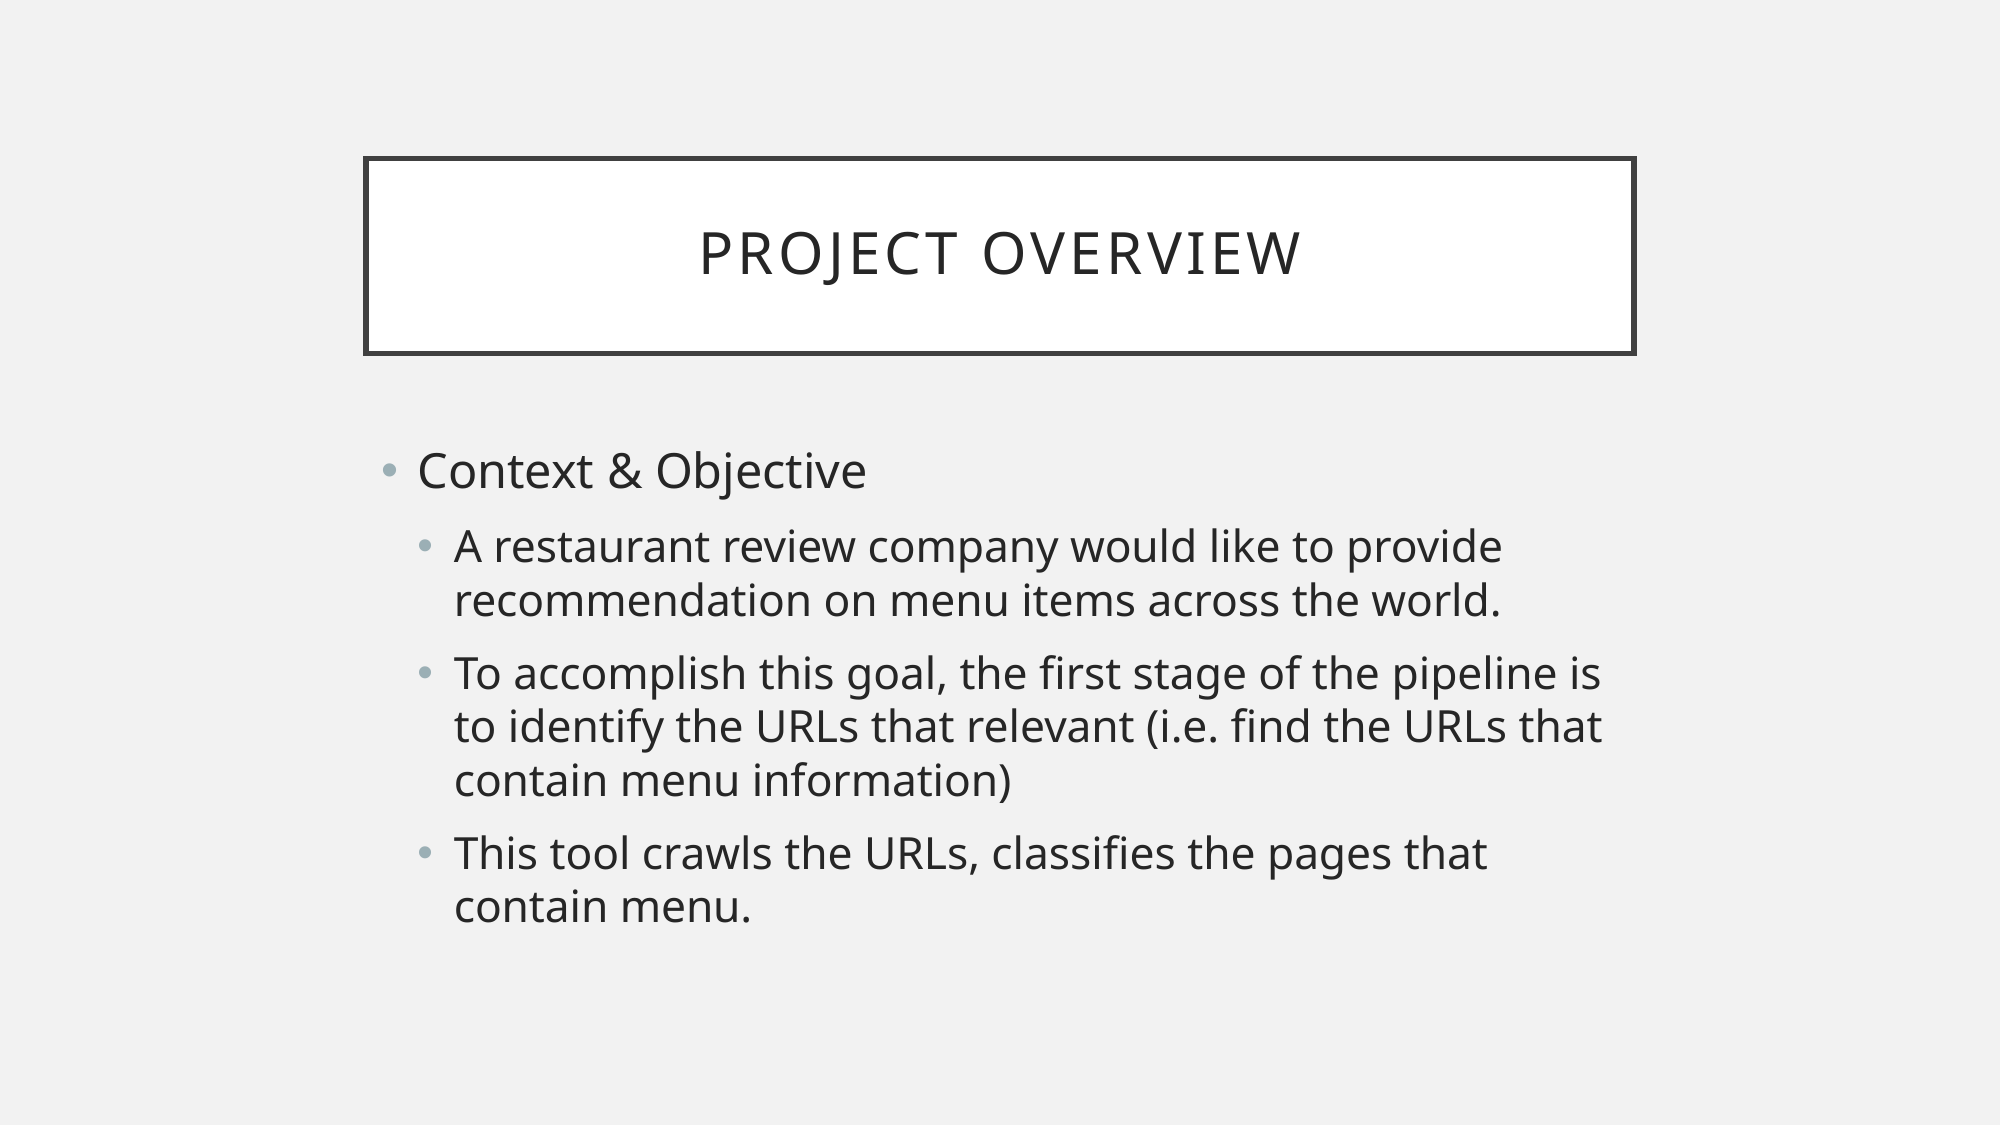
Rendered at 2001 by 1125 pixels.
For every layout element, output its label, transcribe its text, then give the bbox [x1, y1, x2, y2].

list Context & Objective A restaurant review company would like to provide recommendation on menu items across the world. To accomplish this goal, the first stage of the pipeline is to identify the URLs that relevant (i.e. find the URLs that contain menu information) This tool crawls the URLs, classifies the pages that contain menu. [366, 432, 1634, 942]
title PROJECT OVERVIEW [363, 156, 1637, 356]
